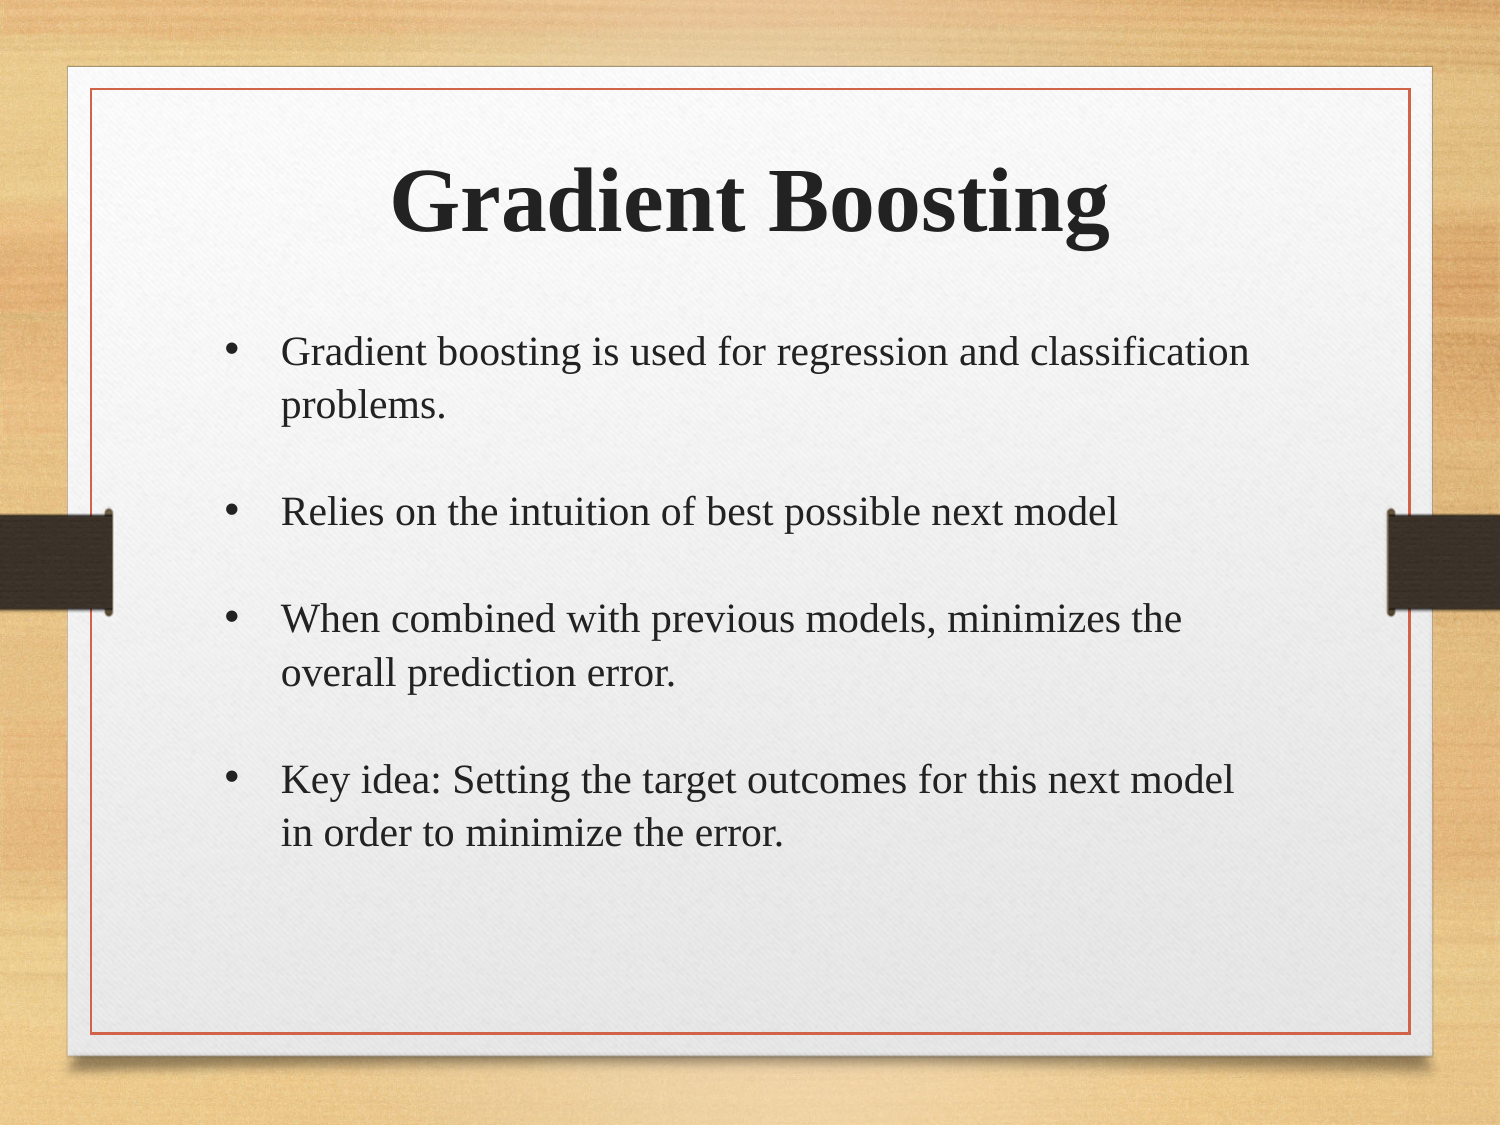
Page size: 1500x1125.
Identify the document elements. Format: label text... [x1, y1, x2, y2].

text_box Gradient boosting is used for regression and classification problems. Relies on the intuition of best possible next model When combined with previous models, minimizes the overall prediction error. Key idea: Setting the target outcomes for this next model in order to minimize the error. [209, 312, 1291, 863]
text_box Gradient Boosting [99, 124, 1400, 258]
picture [0, 0, 1500, 1125]
